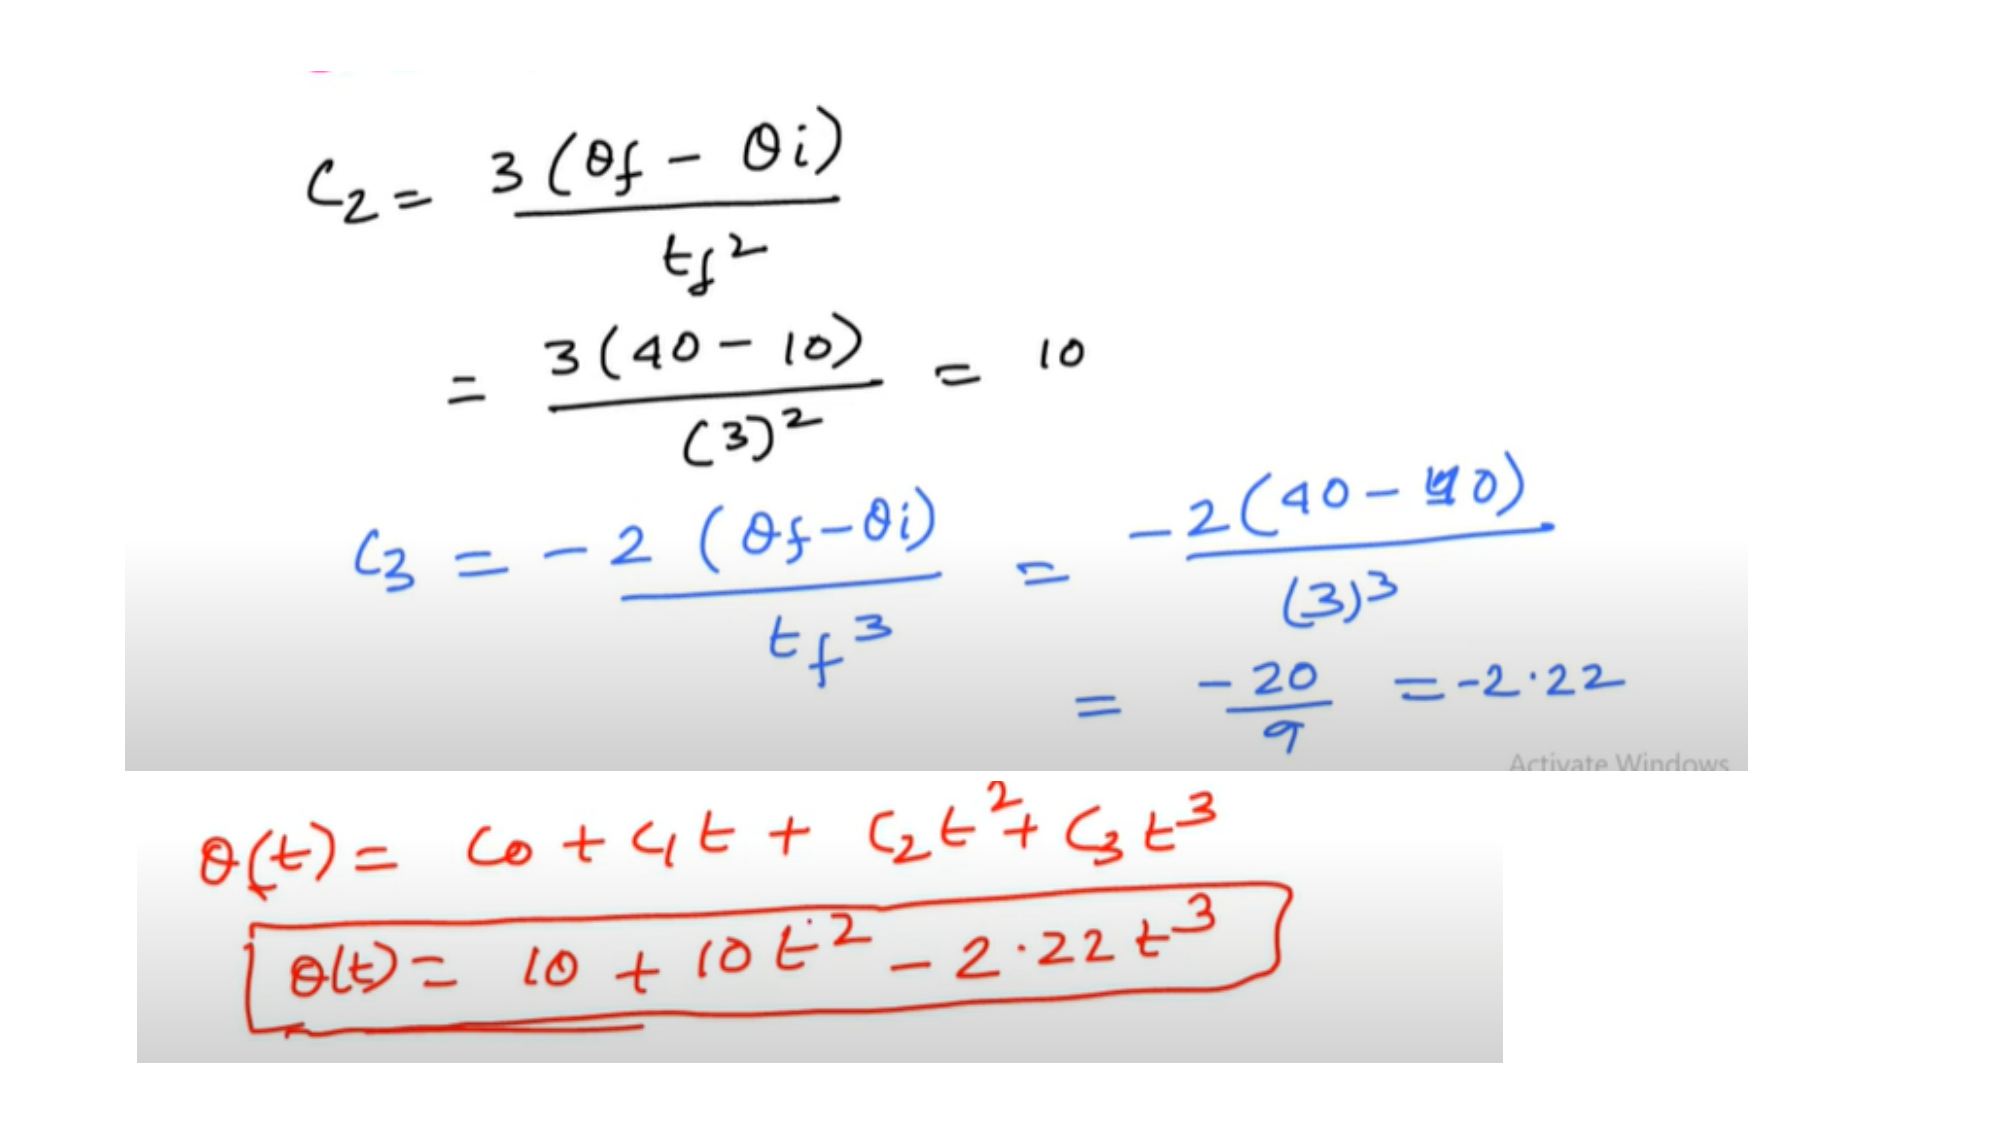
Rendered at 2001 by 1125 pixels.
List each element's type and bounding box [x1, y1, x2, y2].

list [125, 71, 1748, 771]
picture [137, 781, 1503, 1063]
